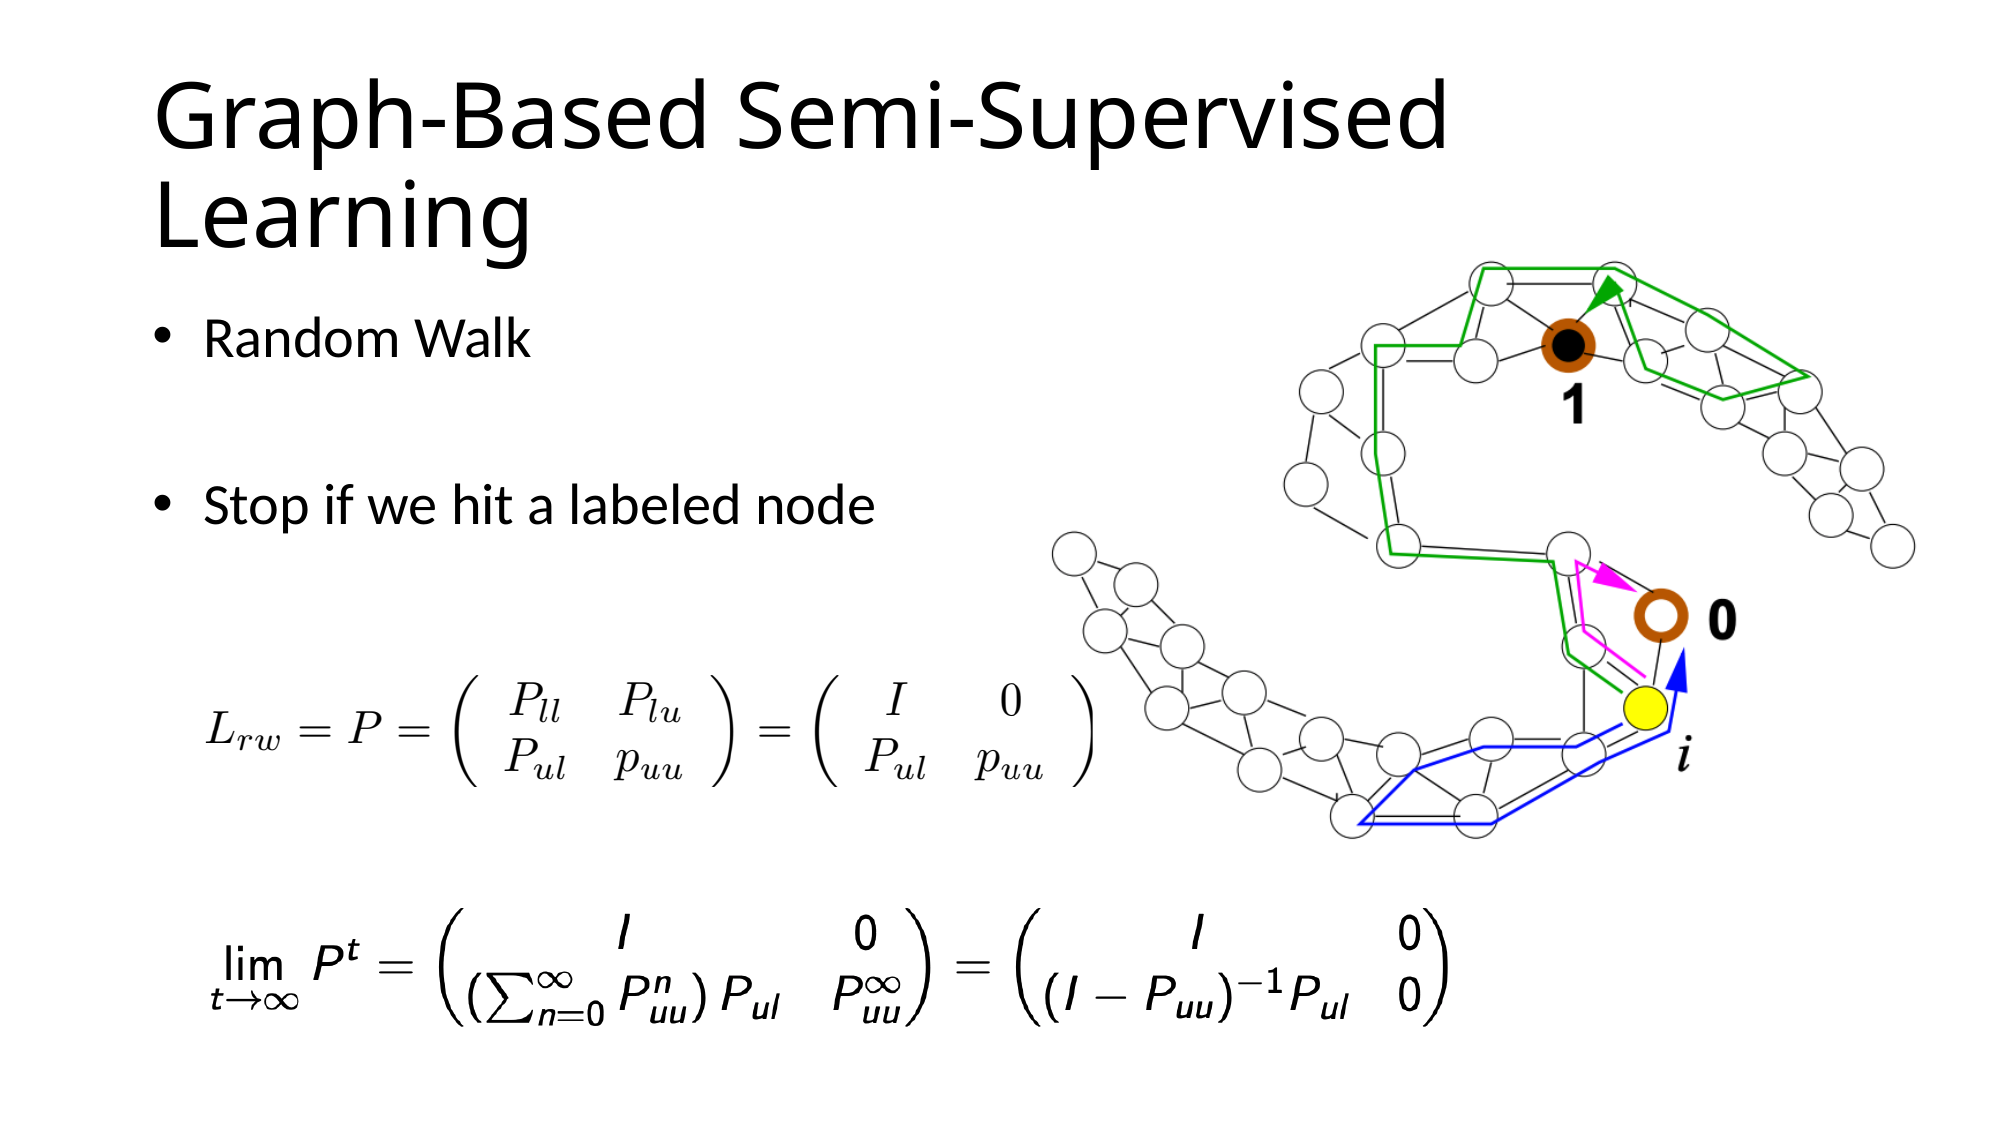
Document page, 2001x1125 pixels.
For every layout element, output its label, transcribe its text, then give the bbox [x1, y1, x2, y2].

picture [205, 217, 1982, 861]
title Graph-Based Semi-Supervised Learning [137, 59, 1863, 278]
picture [205, 898, 1458, 1036]
list Random Walk Stop if we hit a labeled node [137, 299, 1863, 1014]
